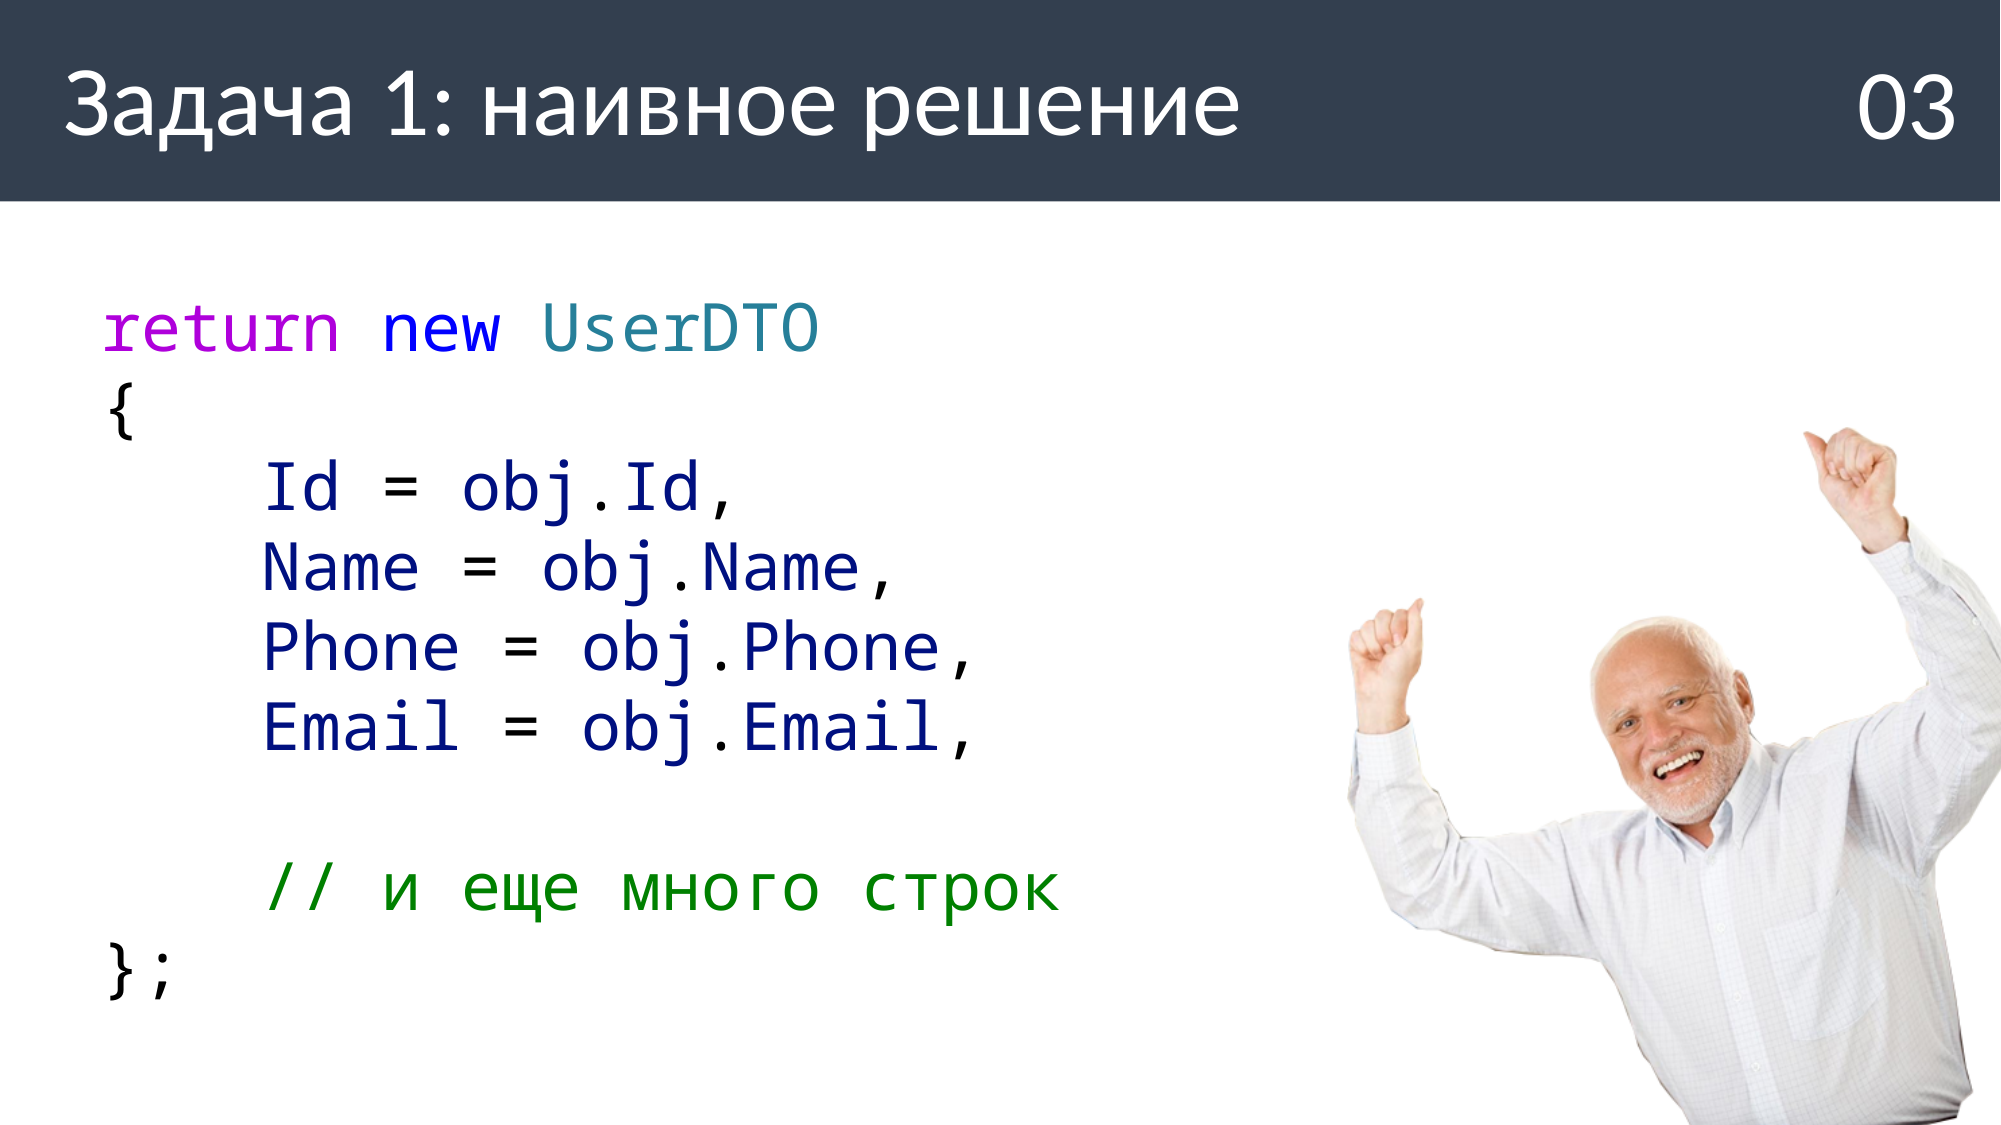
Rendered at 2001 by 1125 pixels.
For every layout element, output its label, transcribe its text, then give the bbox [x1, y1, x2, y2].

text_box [1347, 426, 2000, 1125]
text_box Задача 1: наивное решение [48, 28, 1259, 164]
text_box 03 [1842, 32, 1974, 168]
text_box [0, 0, 2000, 202]
text_box return new UserDTO { Id = obj.Id, Name = obj.Name, Phone = obj.Phone, Email = obj.Email, // и еще много строк }; [86, 276, 1087, 1012]
